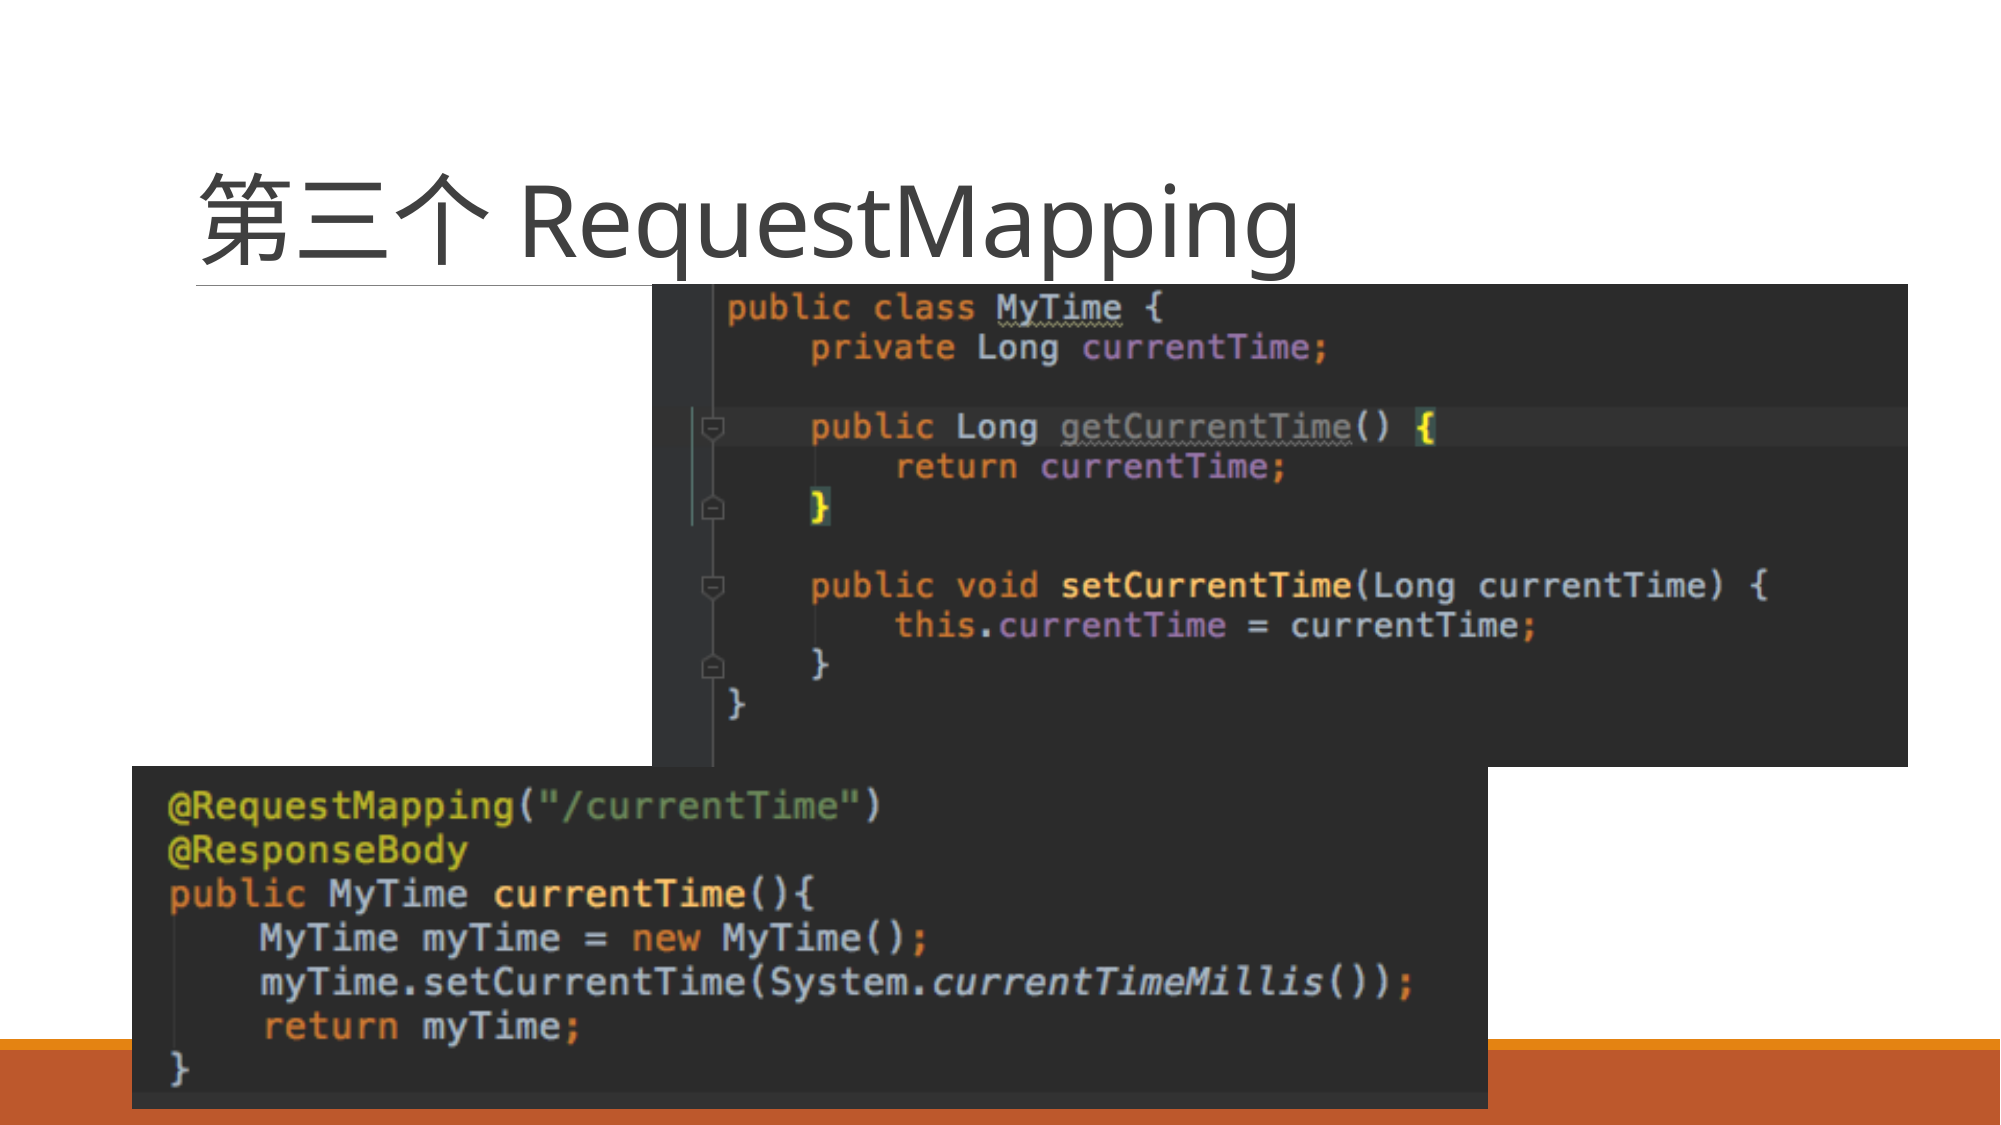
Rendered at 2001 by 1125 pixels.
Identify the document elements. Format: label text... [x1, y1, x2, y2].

picture [131, 284, 1908, 1109]
title 第三个RequestMapping [180, 47, 1830, 285]
